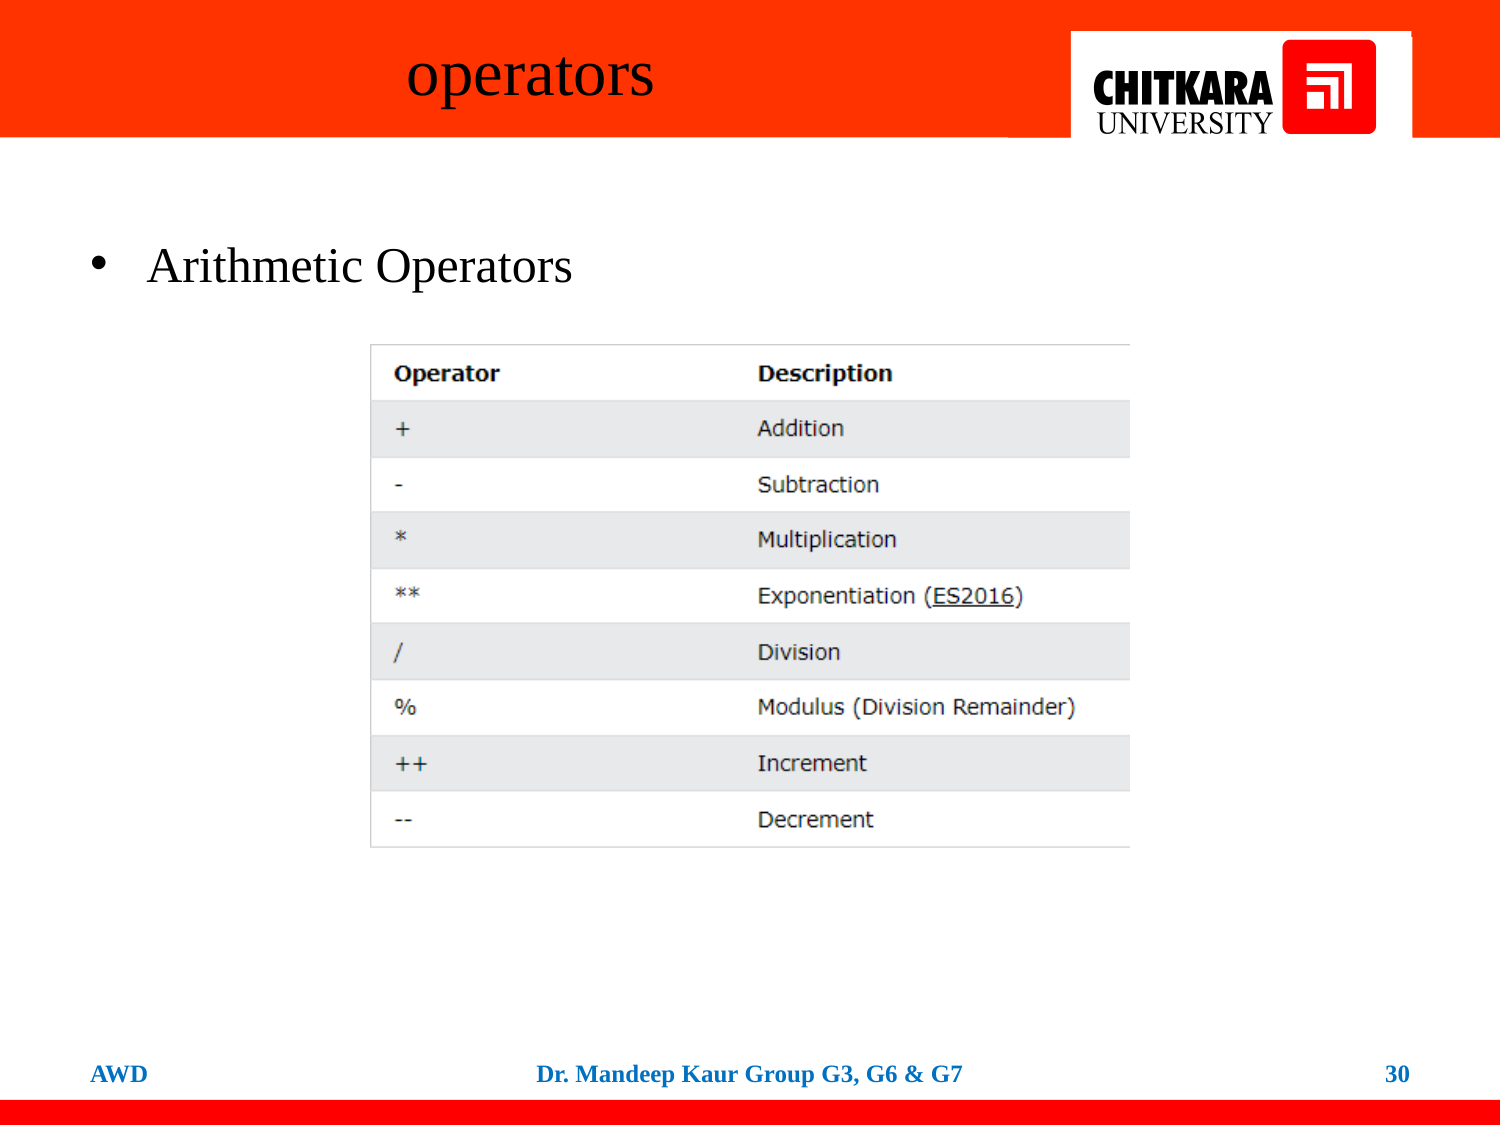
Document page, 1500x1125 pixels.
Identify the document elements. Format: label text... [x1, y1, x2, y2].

text_box Arithmetic Operators [74, 224, 1425, 968]
footer Dr. Mandeep Kaur Group G3, G6 & G7 [512, 1042, 988, 1103]
title operators [0, 0, 1063, 138]
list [370, 344, 1130, 849]
slide_number 30 [1074, 1042, 1425, 1103]
picture [1074, 37, 1391, 138]
slide_number AWD [75, 1042, 425, 1103]
